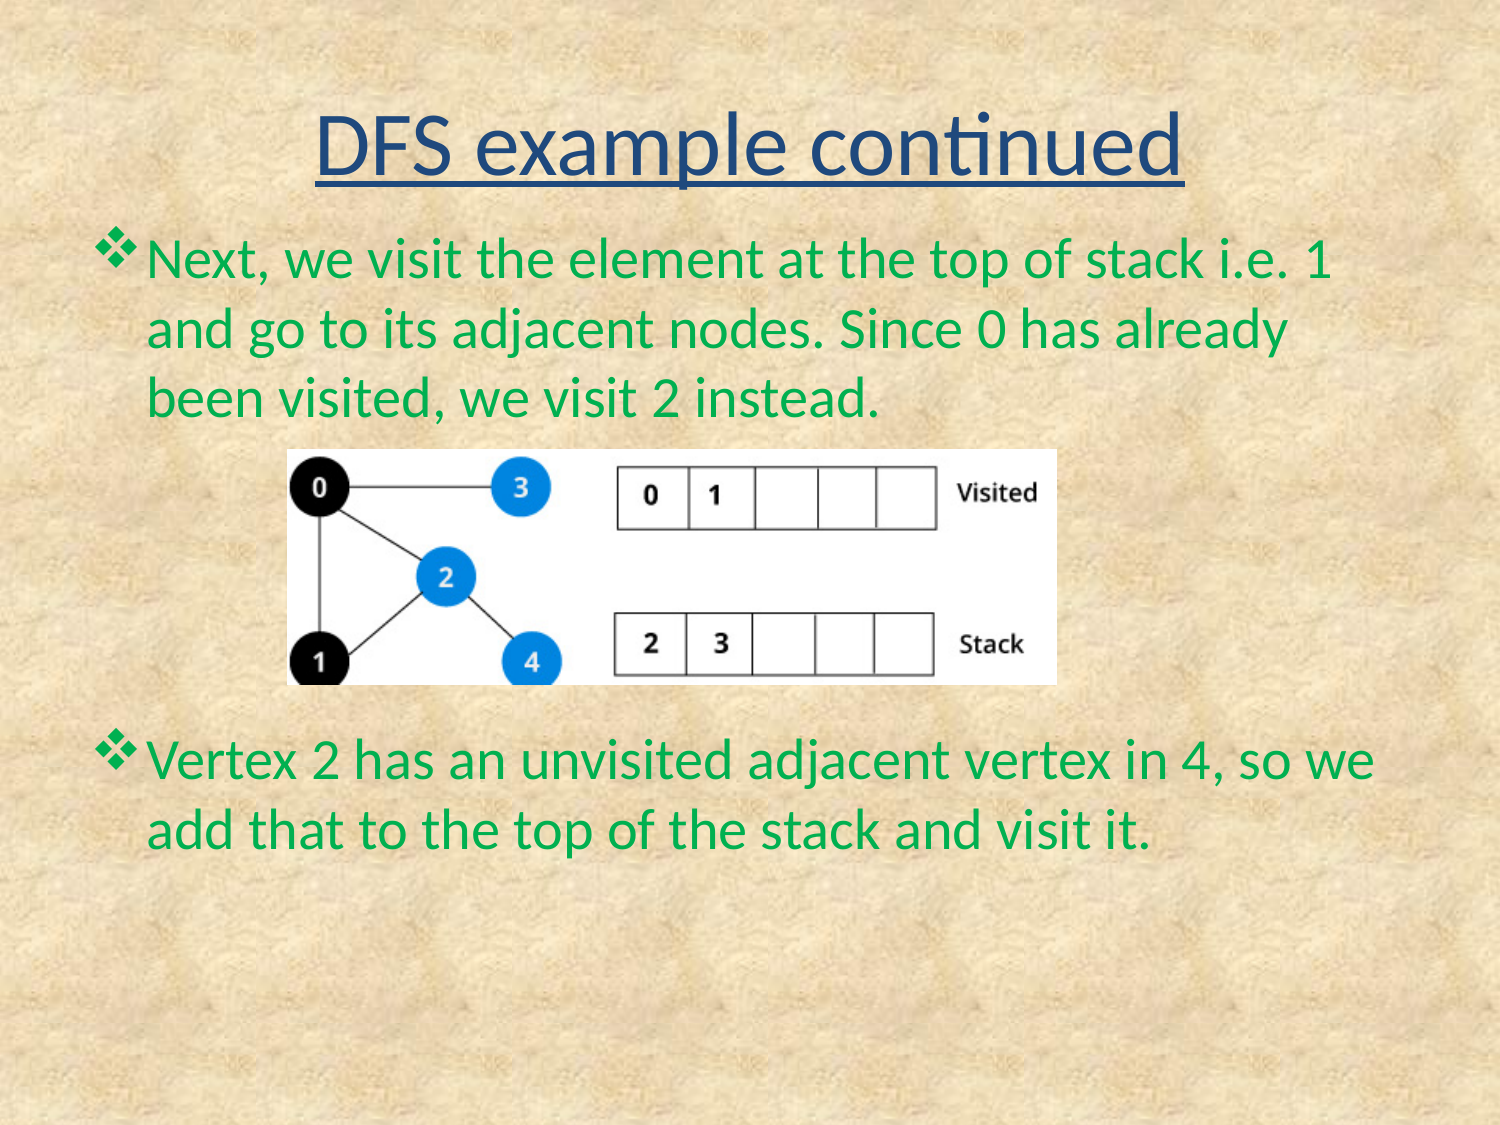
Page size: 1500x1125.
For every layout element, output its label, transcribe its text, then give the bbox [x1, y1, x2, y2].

picture [0, 0, 1500, 1125]
title DFS example continued [75, 45, 1425, 212]
list Next, we visit the element at the top of stack i.e. 1 and go to its adjacent nodes. Since 0 has already been visited, we visit 2 instead. Vertex 2 has an unvisited adjacent vertex in 4, so we add that to the top of the stack and visit it. [75, 212, 1425, 955]
